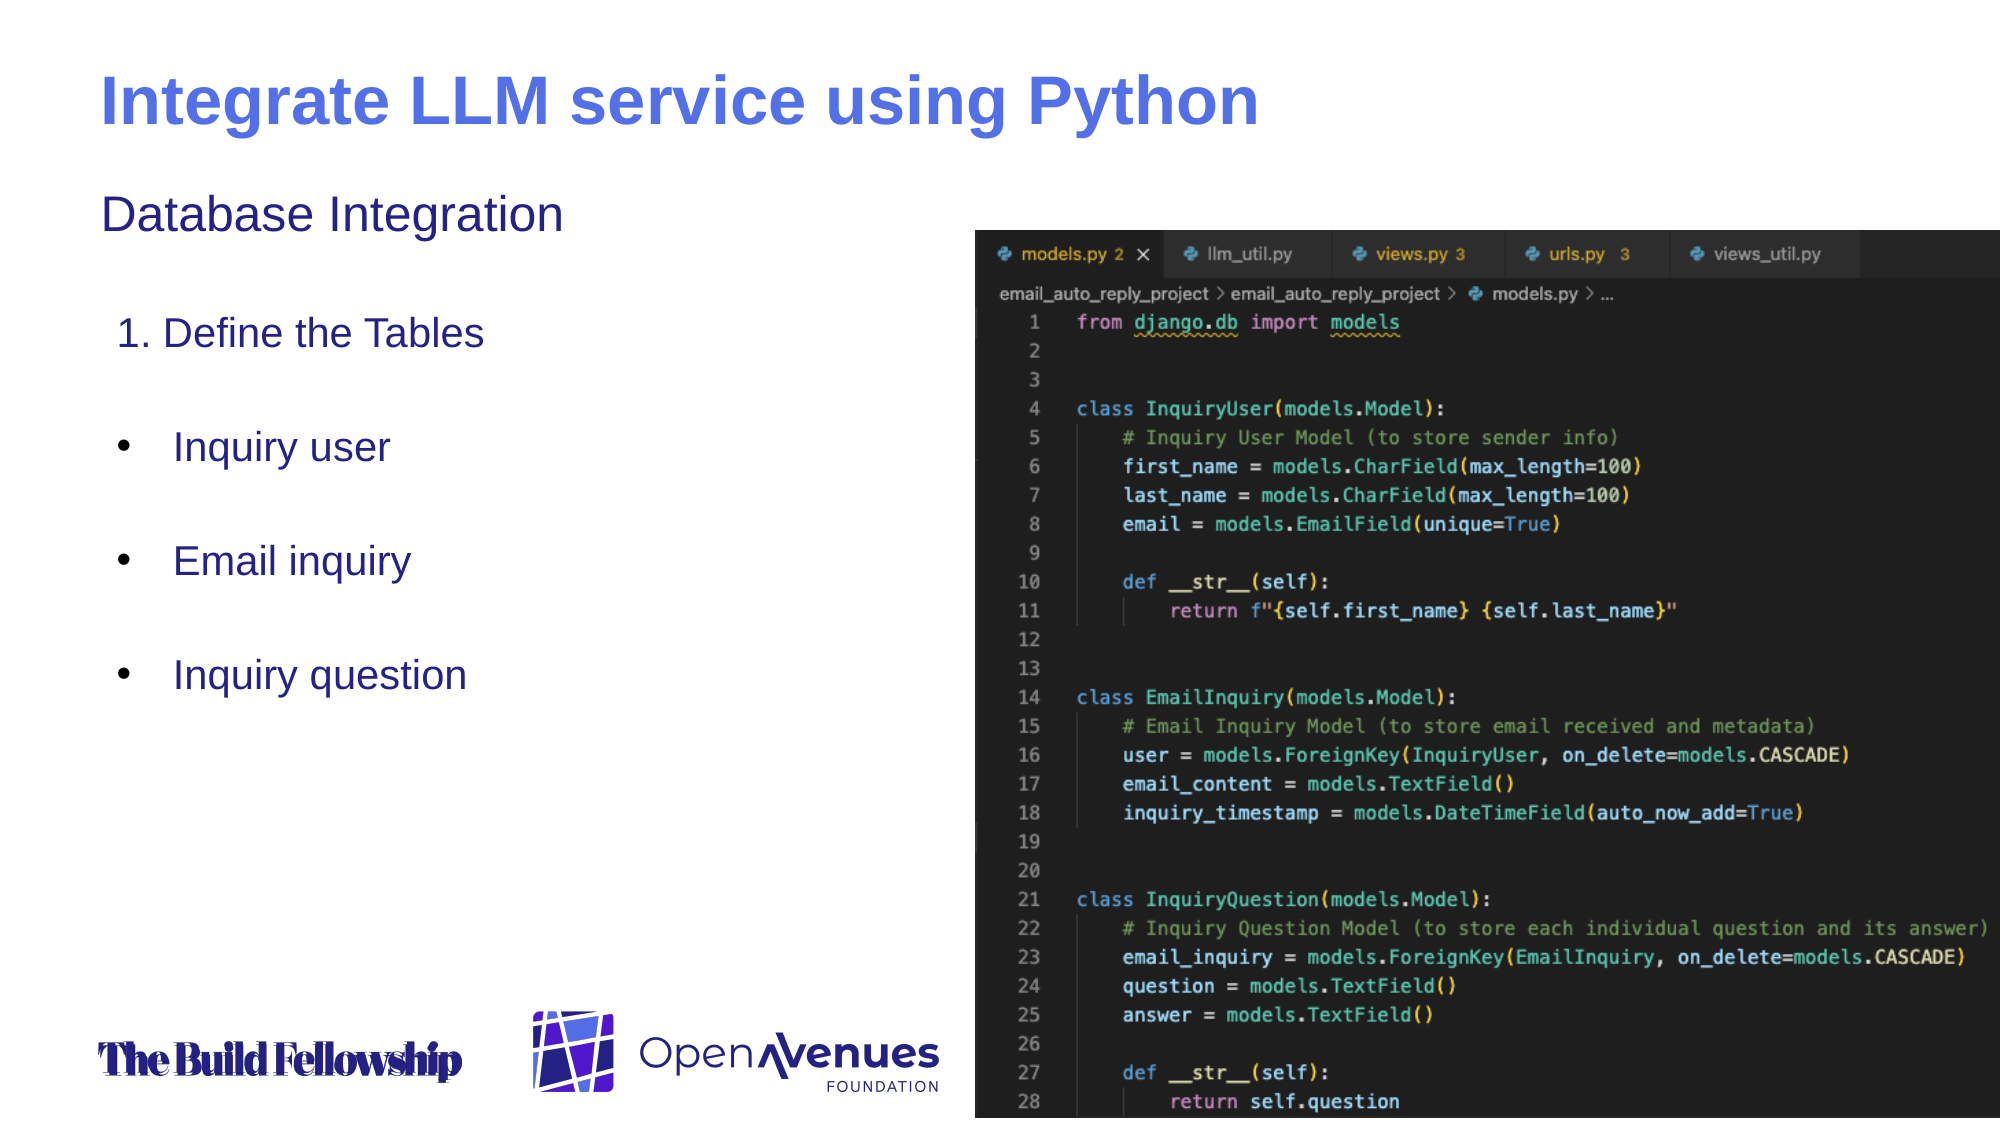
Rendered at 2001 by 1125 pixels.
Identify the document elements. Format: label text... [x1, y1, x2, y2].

text_box Database Integration 1. Define the Tables Inquiry user Email inquiry Inquiry question [100, 181, 1900, 943]
picture [532, 1011, 939, 1093]
picture [98, 1041, 462, 1083]
text_box Integrate LLM service using Python [100, 93, 1433, 181]
picture [974, 229, 2000, 1118]
